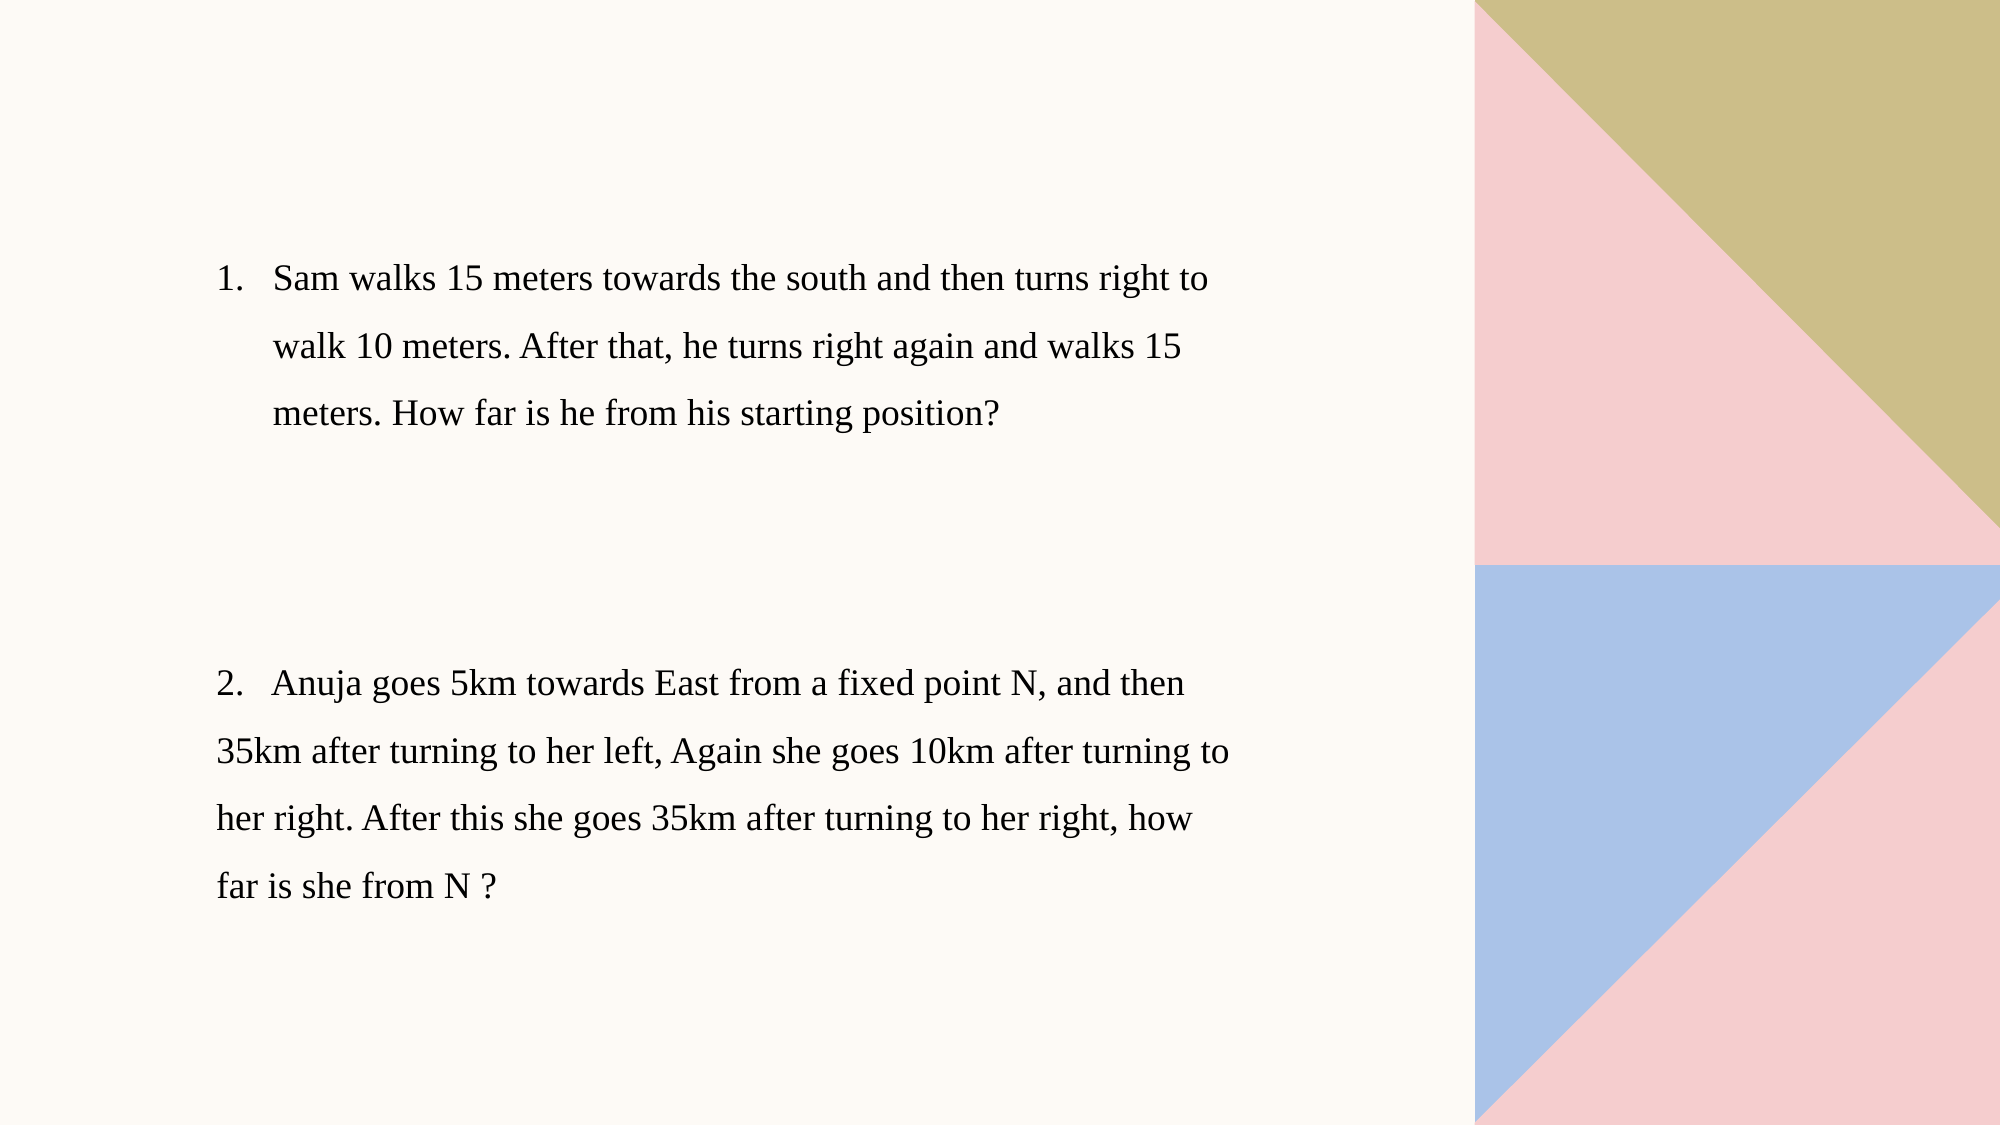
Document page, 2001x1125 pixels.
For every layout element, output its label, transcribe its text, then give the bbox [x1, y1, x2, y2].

text_box Sam walks 15 meters towards the south and then turns right to walk 10 meters. After that, he turns right again and walks 15 meters. How far is he from his starting position? 2. Anuja goes 5km towards East from a fixed point N, and then 35km after turning to her left, Again she goes 10km after turning to her right. After this she goes 35km after turning to her right, how far is she from N ? [201, 223, 1247, 913]
